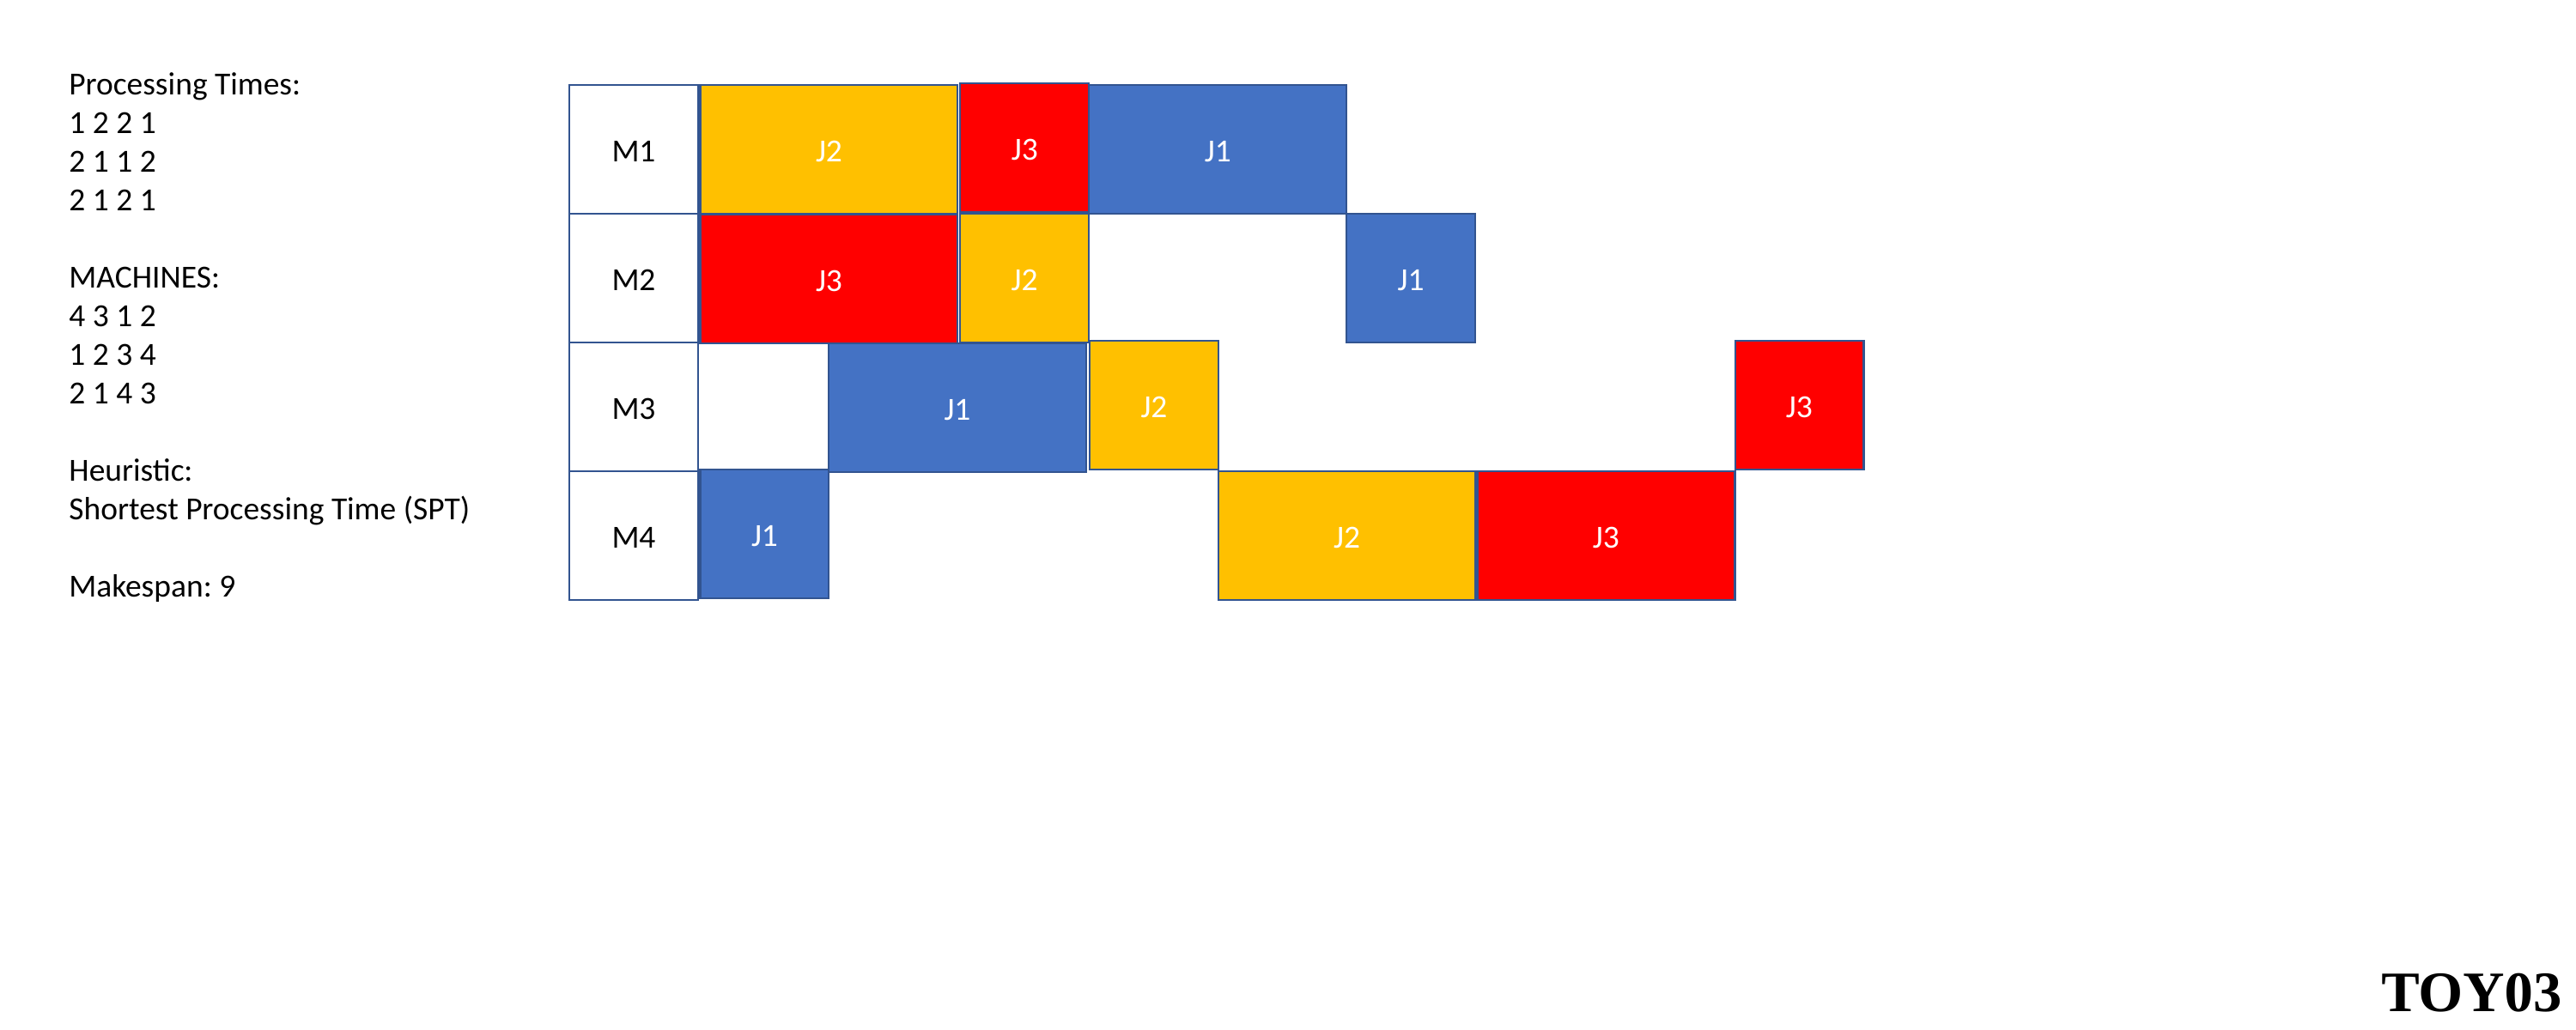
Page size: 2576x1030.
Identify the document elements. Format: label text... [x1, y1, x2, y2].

text_box J3 [959, 82, 1090, 213]
text_box J1 [828, 342, 1087, 473]
text_box J2 [699, 84, 958, 215]
text_box J3 [1477, 470, 1736, 601]
text_box J1 [1346, 213, 1476, 343]
text_box J2 [1089, 340, 1219, 470]
text_box M1 [568, 84, 699, 213]
text_box J2 [1218, 470, 1477, 601]
text_box Processing Times: 1 2 2 1 2 1 1 2 2 1 2 1 MACHINES: 4 3 1 2 1 2 3 4 2 1 4 3 Heuristic: Shortest Processing Time (SPT) Makespan: 9 [56, 56, 483, 648]
text_box J3 [1735, 340, 1865, 470]
text_box M4 [568, 470, 699, 601]
text_box J1 [1090, 84, 1347, 215]
text_box M2 [568, 213, 699, 342]
text_box J1 [699, 469, 829, 599]
text_box M3 [568, 342, 699, 470]
text_box J2 [959, 213, 1090, 343]
text_box J3 [699, 215, 958, 344]
text_box TOY03 [2368, 948, 2575, 1029]
